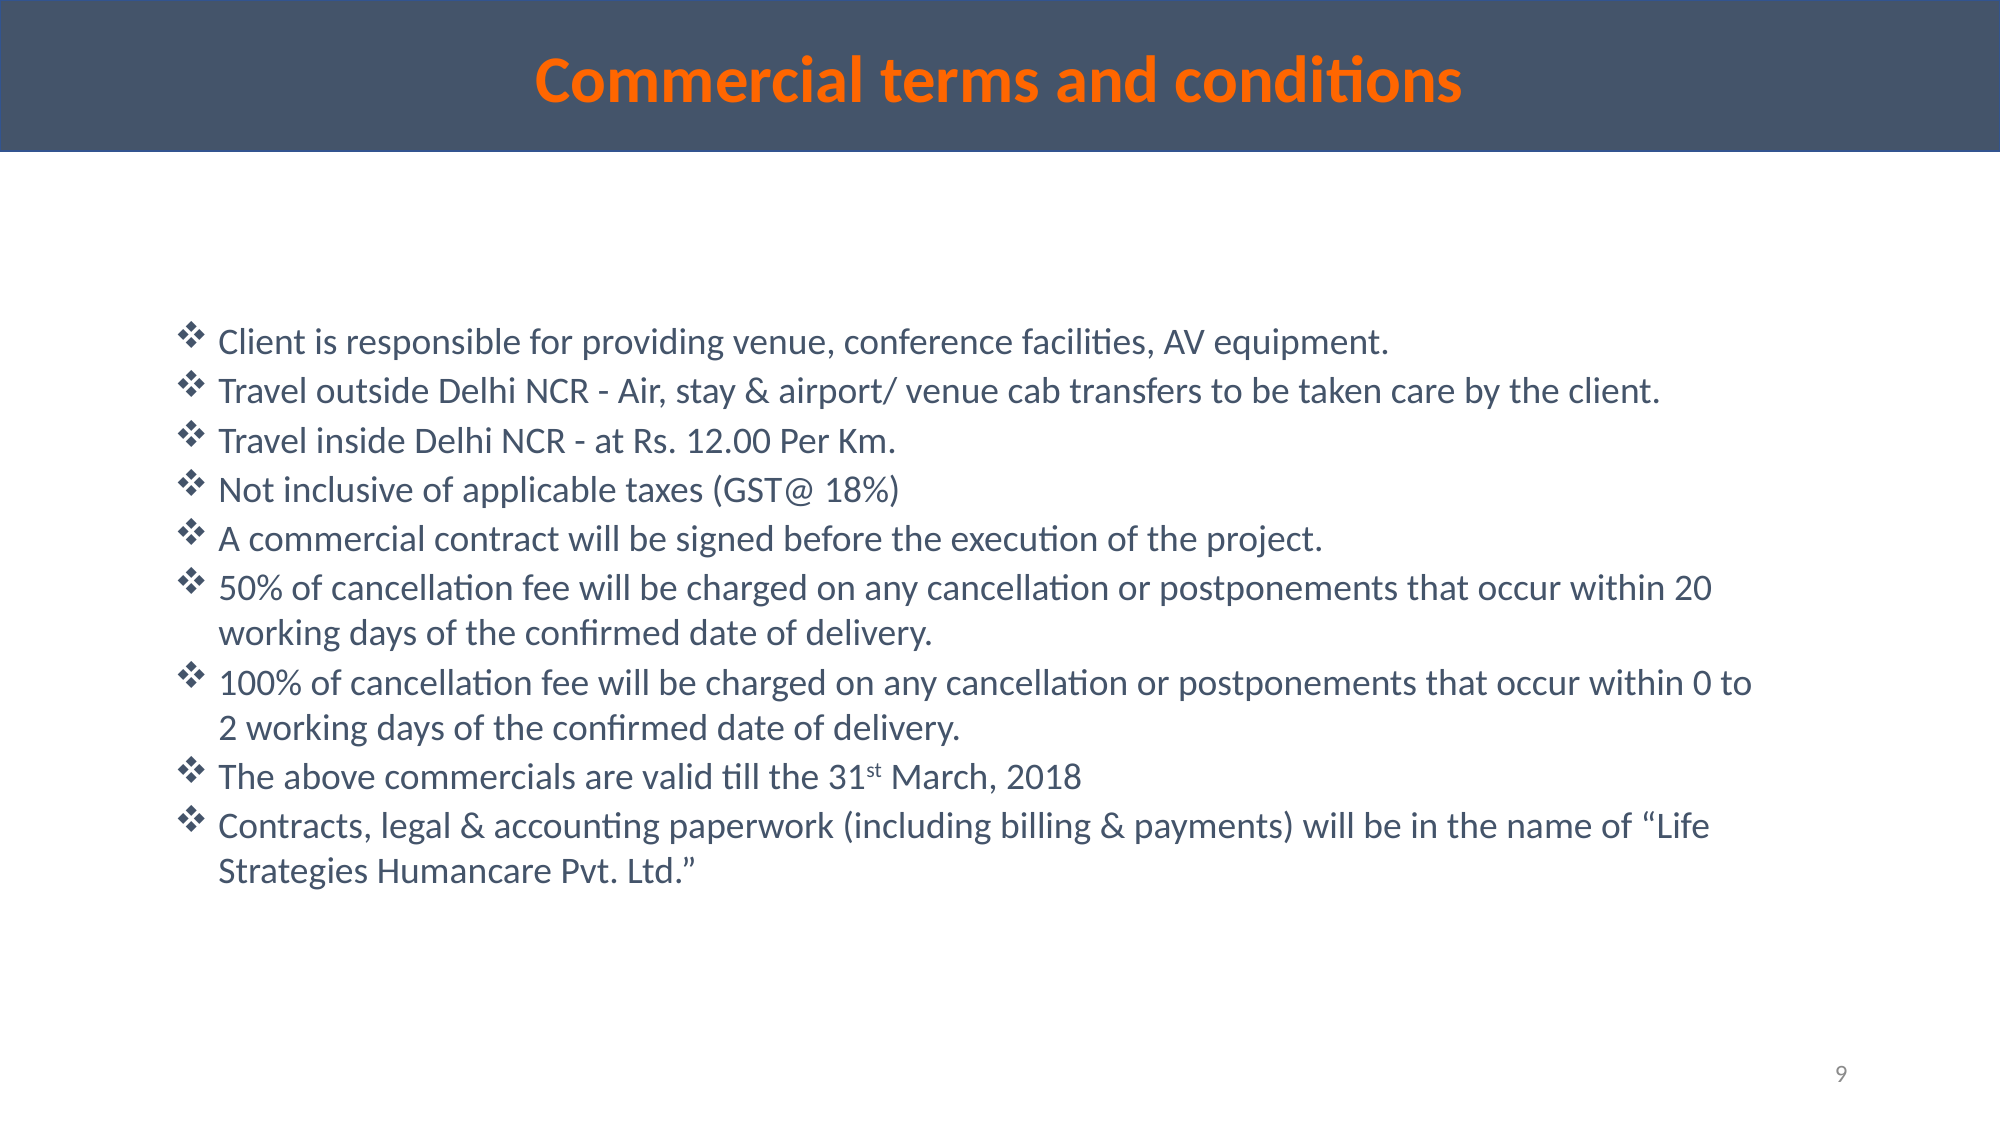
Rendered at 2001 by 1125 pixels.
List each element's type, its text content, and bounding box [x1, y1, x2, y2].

text_box Commercial terms and conditions [0, 0, 2000, 152]
slide_number 9 [1412, 1042, 1863, 1103]
text_box Client is responsible for providing venue, conference facilities, AV equipment. Travel outside Delhi NCR - Air, stay & airport/ venue cab transfers to be taken care by the client. Travel inside Delhi NCR - at Rs. 12.00 Per Km. Not inclusive of applicable taxes (GST@ 18%) A commercial contract will be signed before the execution of the project. 50% of cancellation fee will be charged on any cancellation or postponements that occur within 20 working days of the confirmed date of delivery. 100% of cancellation fee will be charged on any cancellation or postponements that occur within 0 to 2 working days of the confirmed date of delivery. The above commercials are valid till the 31st March, 2018 Contracts, legal & accounting paperwork (including billing & payments) will be in the name of “Life Strategies Humancare Pvt. Ltd.” [127, 278, 1828, 931]
